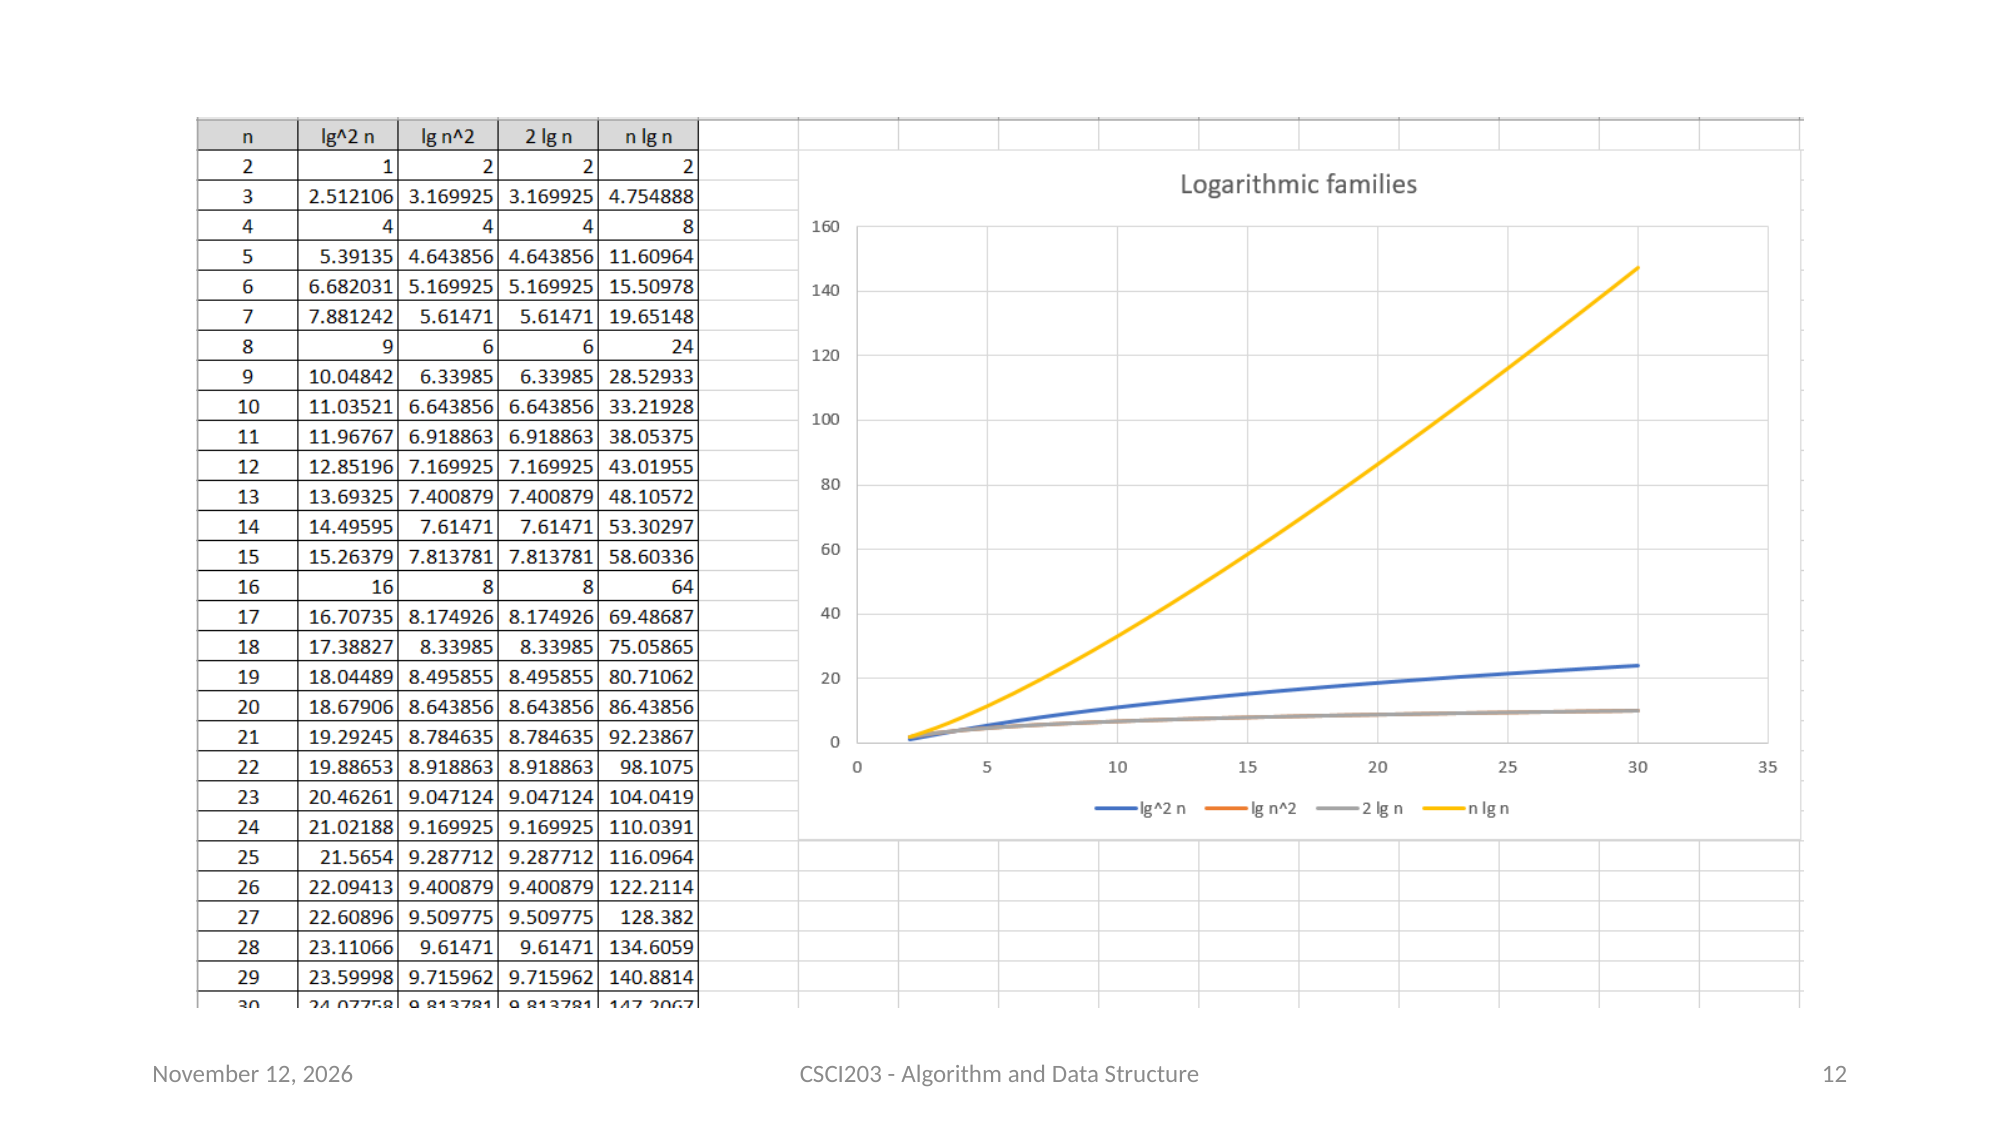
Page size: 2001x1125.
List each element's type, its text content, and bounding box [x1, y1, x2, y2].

picture [196, 117, 1804, 1008]
slide_number 12 [1412, 1042, 1863, 1103]
footer CSCI203 - Algorithm and Data Structure [662, 1042, 1338, 1103]
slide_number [137, 1042, 588, 1103]
